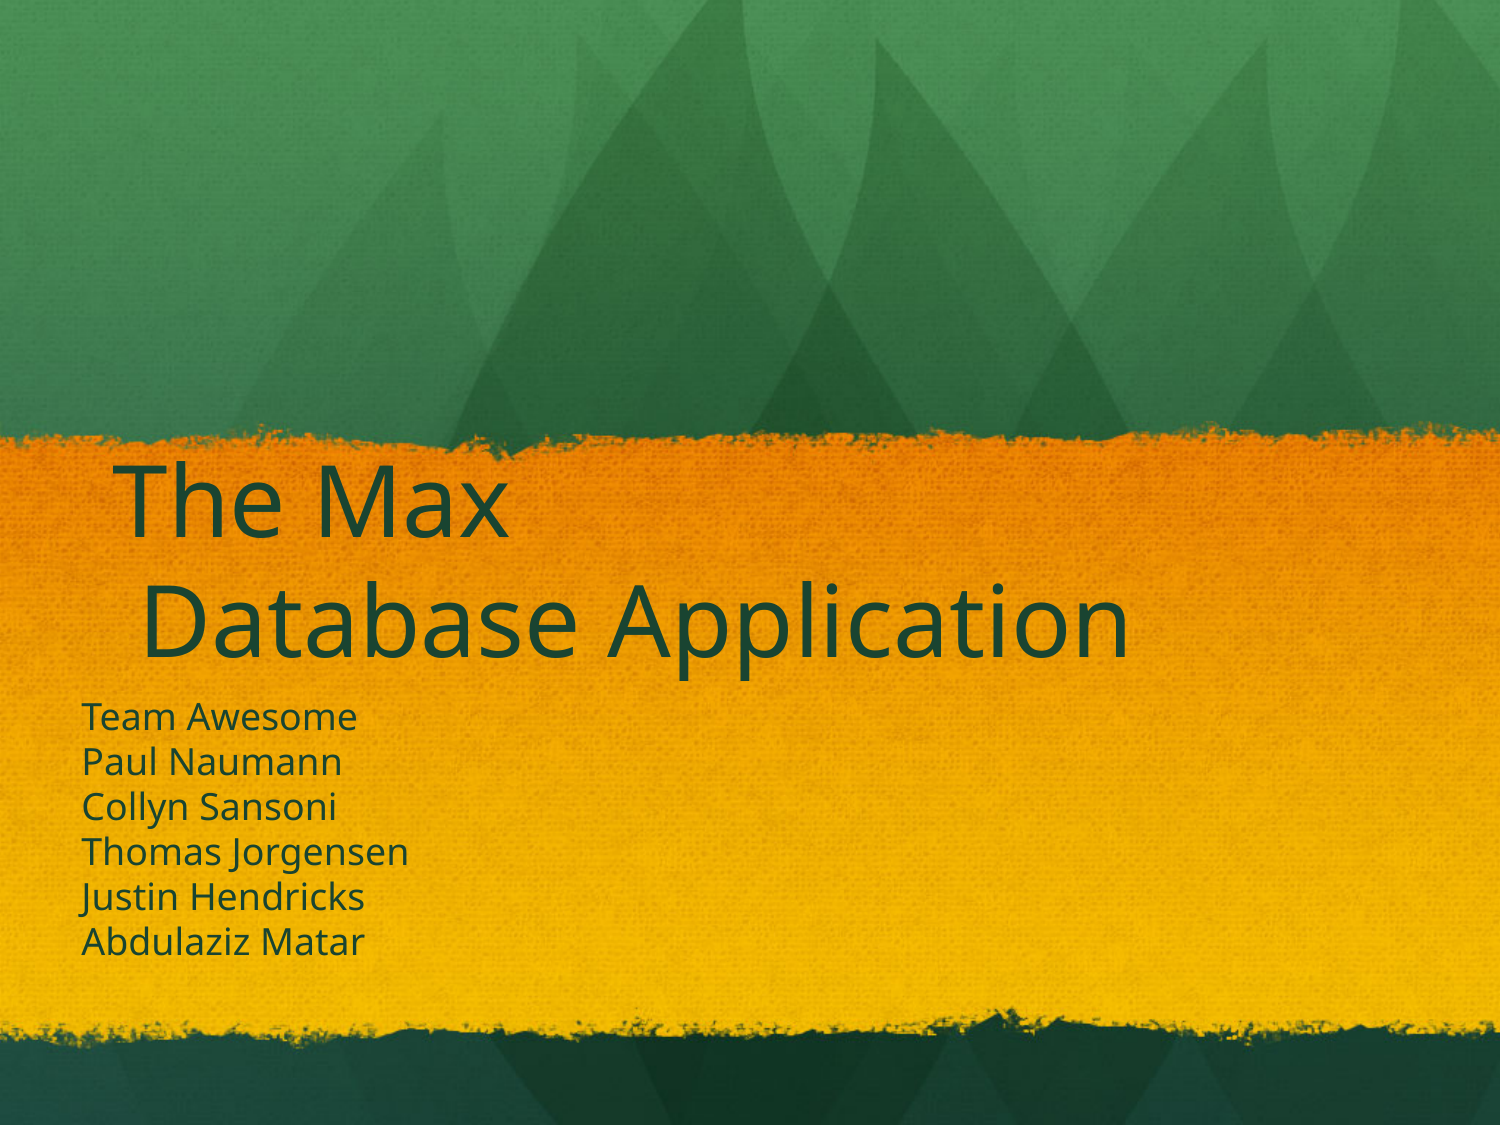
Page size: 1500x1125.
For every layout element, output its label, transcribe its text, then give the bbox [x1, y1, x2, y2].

subtitle Team Awesome Paul Naumann Collyn Sansoni Thomas Jorgensen Justin Hendricks Abdulaziz Matar [66, 685, 1247, 978]
picture [0, 0, 1500, 1125]
title The Max Database Application [97, 247, 1279, 686]
